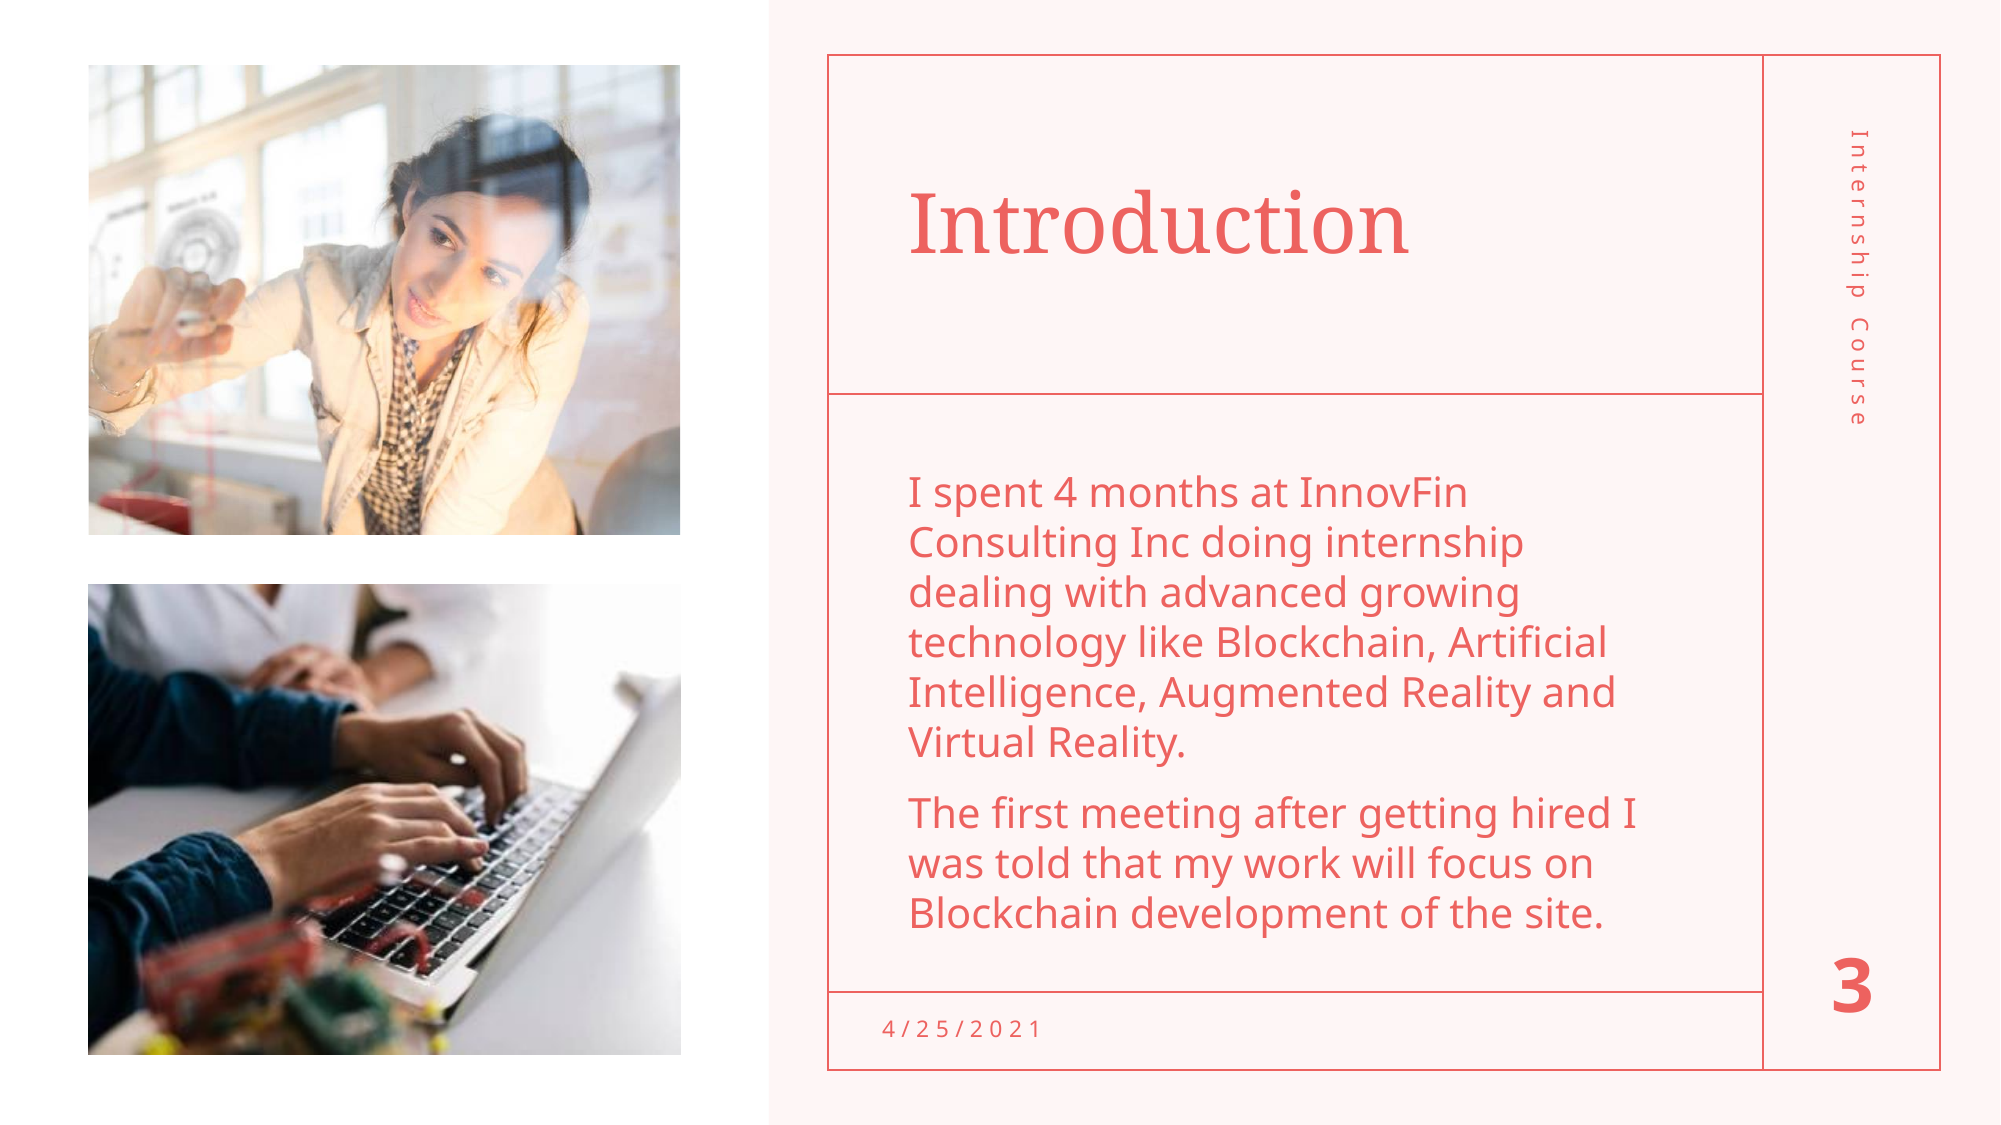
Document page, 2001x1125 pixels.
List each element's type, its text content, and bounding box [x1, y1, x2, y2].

picture [88, 65, 681, 535]
picture [88, 584, 681, 1055]
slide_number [867, 1007, 1661, 1055]
footer Internship Course [1822, 115, 1883, 791]
slide_number 3 [1775, 930, 1932, 1055]
list I spent 4 months at InnovFin Consulting Inc doing internship dealing with advanced growing technology like Blockchain, Artificial Intelligence, Augmented Reality and Virtual Reality. The first meeting after getting hired I was told that my work will focus on Blockchain development of the site. [893, 458, 1690, 931]
title Introduction [893, 103, 1706, 350]
